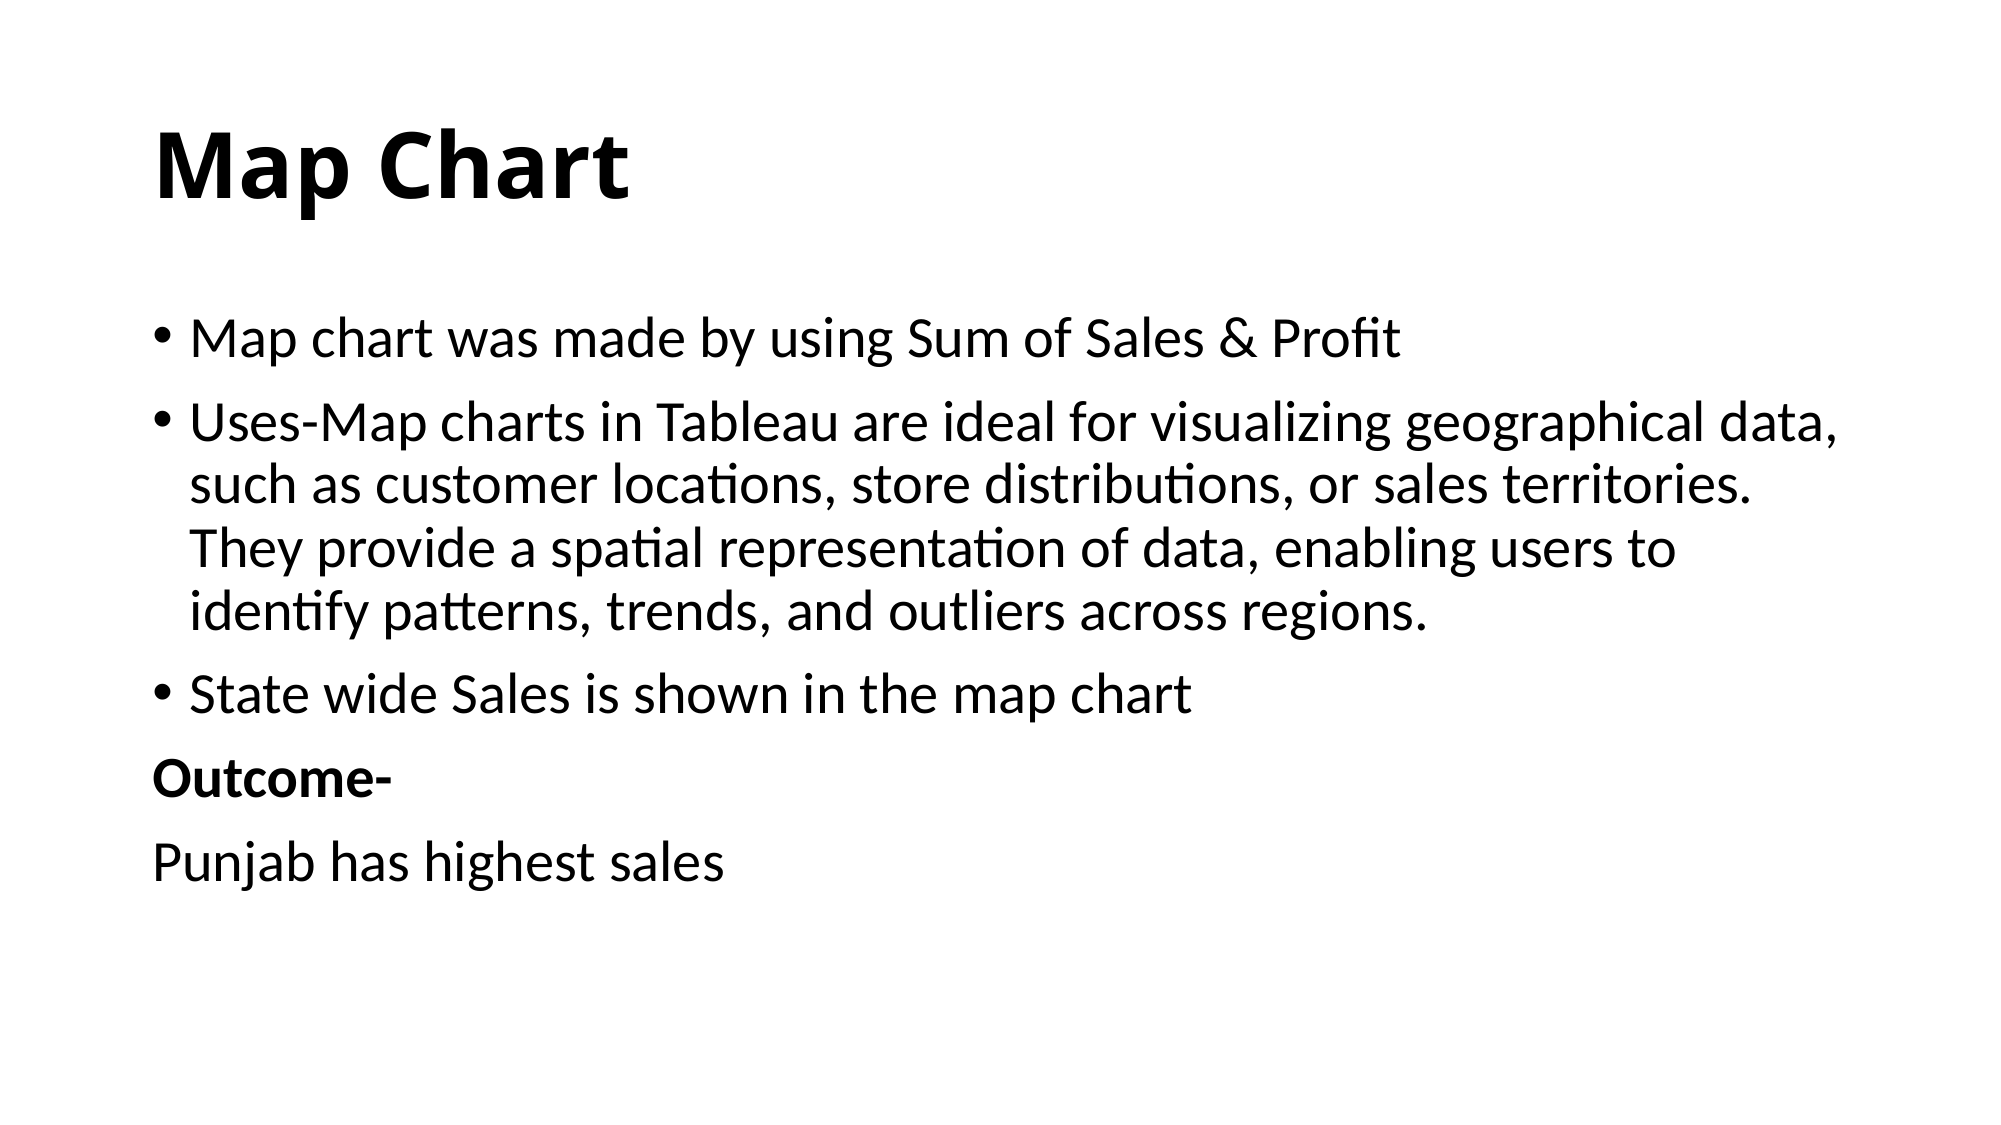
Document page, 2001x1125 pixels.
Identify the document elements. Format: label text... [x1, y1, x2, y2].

title Map Chart [137, 59, 1863, 278]
list Map chart was made by using Sum of Sales & Profit Uses-Map charts in Tableau are ideal for visualizing geographical data, such as customer locations, store distributions, or sales territories. They provide a spatial representation of data, enabling users to identify patterns, trends, and outliers across regions. State wide Sales is shown in the map chart Outcome- Punjab has highest sales [137, 299, 1863, 1014]
